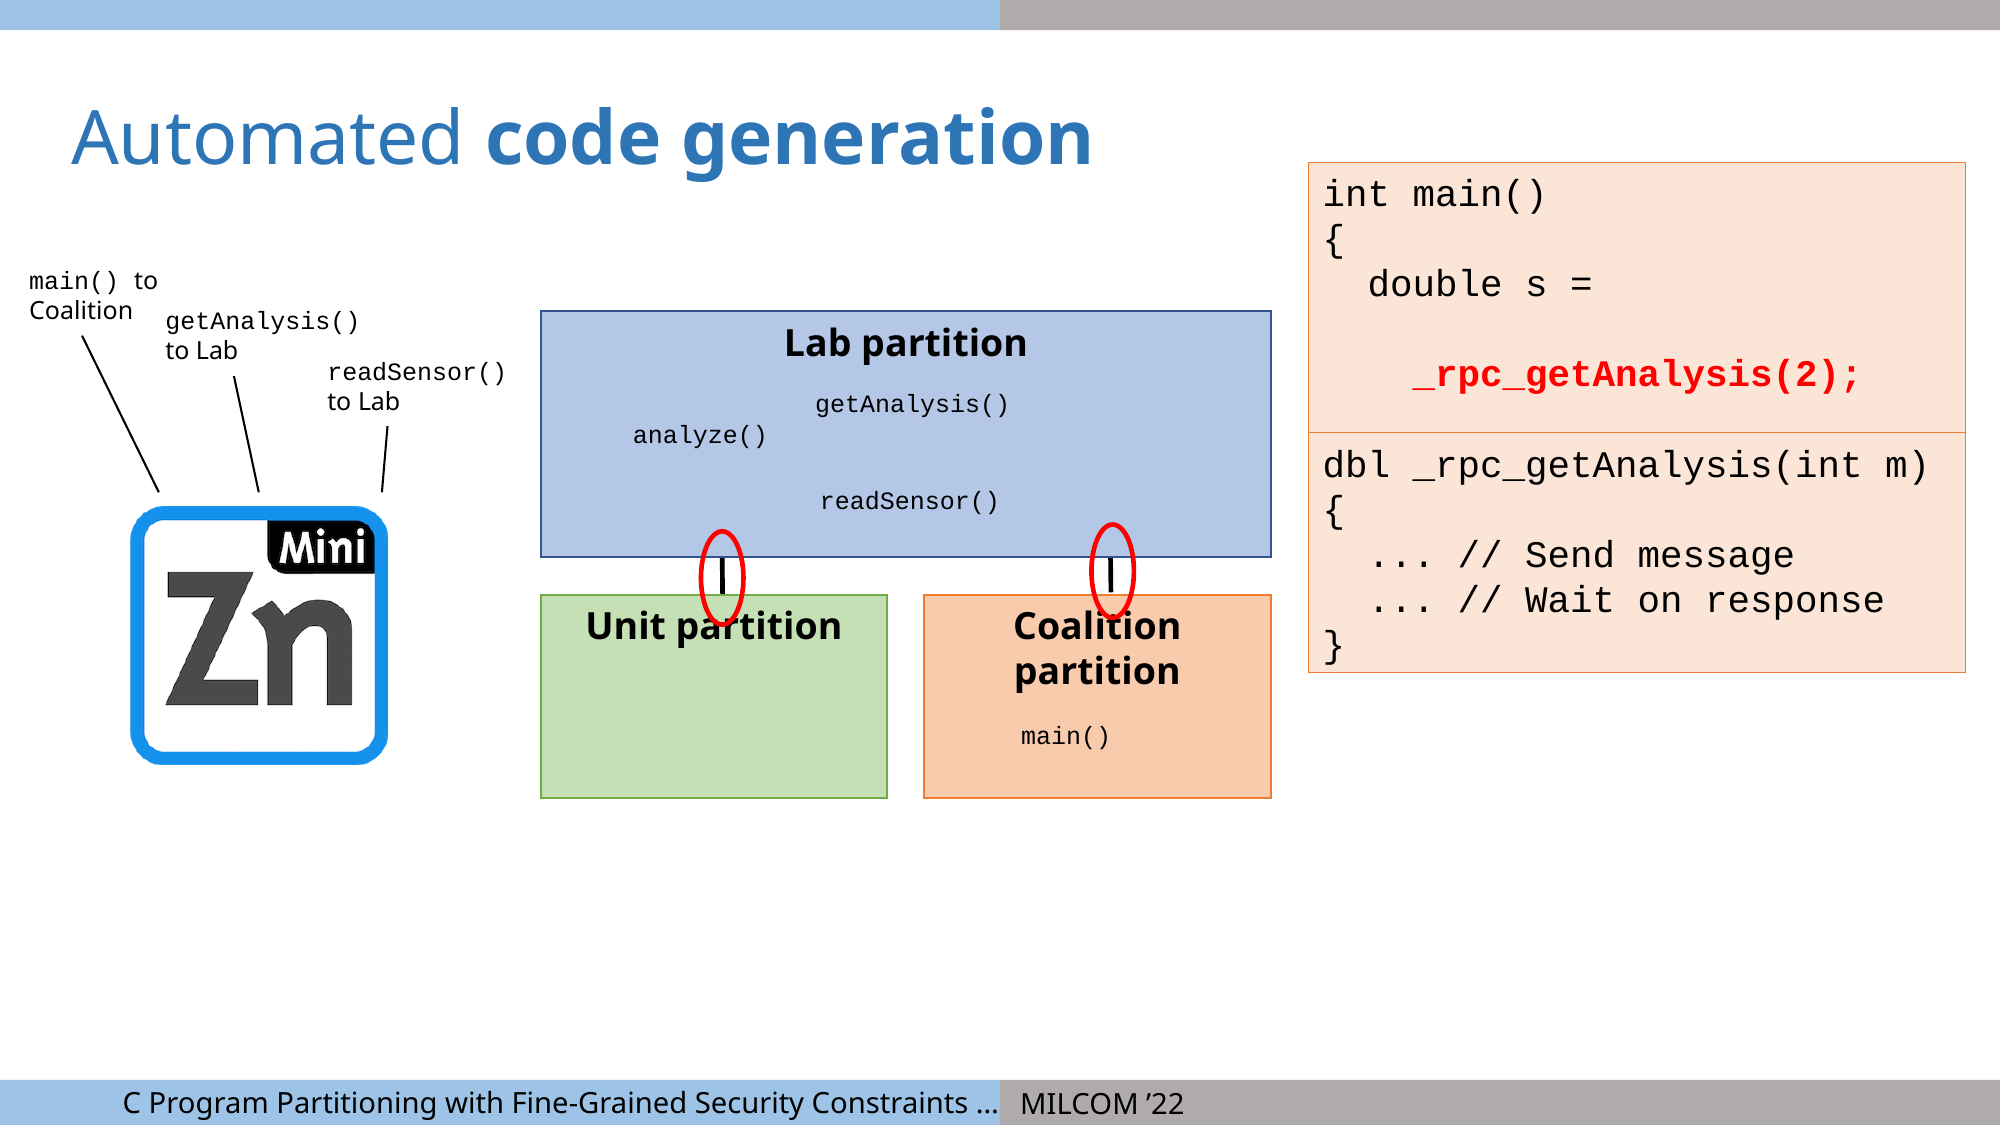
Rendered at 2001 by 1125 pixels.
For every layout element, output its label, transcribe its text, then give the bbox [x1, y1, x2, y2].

text_box getAnalysis() to Lab [150, 297, 393, 373]
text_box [233, 375, 259, 493]
text_box [0, 1079, 107, 1125]
text_box [1200, 1079, 2000, 1125]
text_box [381, 426, 388, 493]
text_box Automated code generation [56, 82, 1938, 188]
text_box MILCOM ’22 [1005, 1077, 1200, 1125]
text_box readSensor() to Lab [312, 347, 529, 423]
text_box analyze() [618, 410, 848, 456]
text_box int main() { double s = _rpc_getAnalysis(2); } [1308, 162, 1966, 432]
text_box main() [1006, 711, 1156, 757]
text_box Lab partition [698, 311, 1115, 372]
text_box readSensor() [805, 476, 1029, 522]
text_box [0, 0, 999, 31]
text_box [923, 700, 1272, 799]
text_box Coalition partition [923, 594, 1272, 700]
text_box getAnalysis() [800, 379, 1030, 425]
text_box [1090, 523, 1135, 619]
text_box [540, 310, 1272, 558]
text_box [81, 335, 159, 493]
text_box [540, 594, 888, 799]
text_box [999, 0, 2000, 31]
text_box dbl _rpc_getAnalysis(int m) { ... // Send message ... // Wait on response } [1308, 432, 1966, 673]
text_box [699, 530, 745, 626]
text_box C Program Partitioning with Fine-Grained Security Constraints … [107, 1077, 1005, 1125]
text_box Unit partition [554, 594, 874, 655]
text_box main() to Coalition [14, 256, 197, 332]
picture [129, 506, 388, 765]
